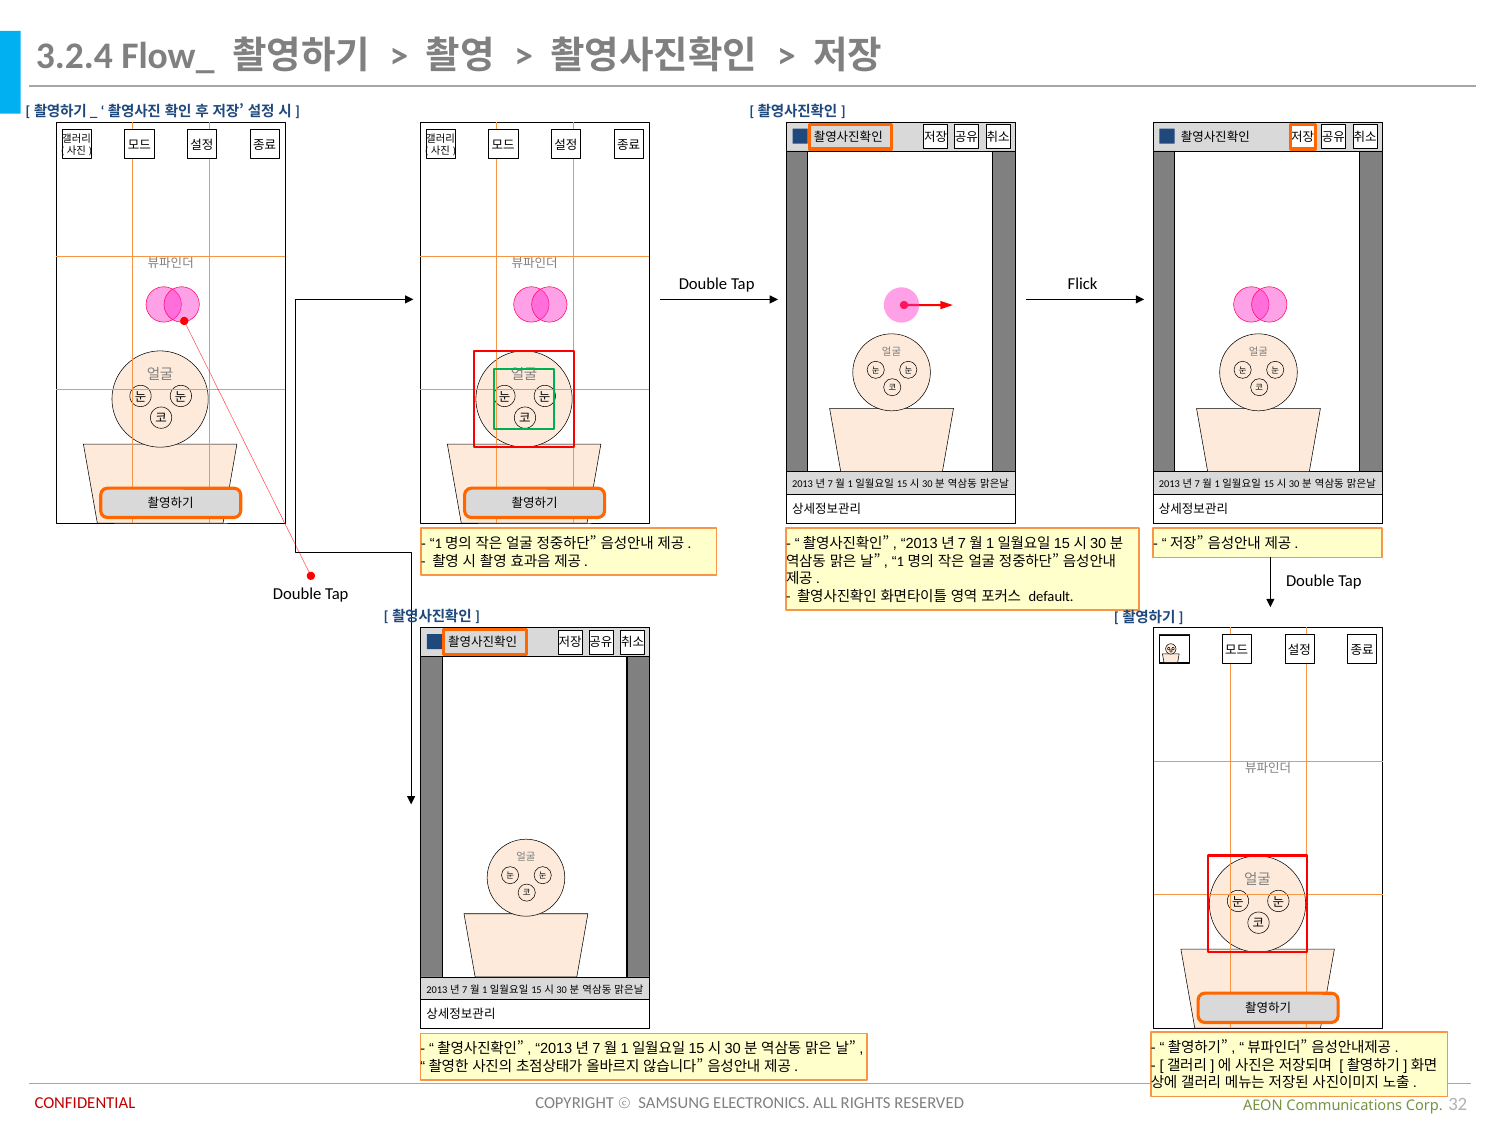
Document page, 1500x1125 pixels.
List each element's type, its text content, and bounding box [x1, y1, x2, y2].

text_box - “촬영사진확인”, “2013년7월1일월요일15시30분 역삼동 맑은 날”, “촬영한 사진의 초점상태가 올바르지 않습니다” 음성안내 제공. [420, 1033, 868, 1081]
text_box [441, 655, 628, 978]
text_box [294, 299, 412, 805]
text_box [785, 121, 1016, 524]
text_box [1269, 556, 1379, 608]
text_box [55, 122, 286, 524]
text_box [1174, 150, 1360, 472]
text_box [1025, 264, 1145, 301]
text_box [420, 626, 650, 1029]
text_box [513, 286, 568, 323]
text_box [촬영사진확인] [415, 607, 555, 625]
list 3.2.4 Flow_ 촬영하기 > 촬영 > 촬영사진확인 > 저장 [21, 23, 1471, 80]
text_box Double Tap [258, 584, 289, 611]
text_box - “촬영사진확인”, “2013년7월1일월요일15시30분 역삼동 맑은 날”, “1명의 작은 얼굴 정중하단” 음성안내 제공. - 촬영사진확인 화면타이틀 영역 포커스 default. [785, 528, 1139, 610]
slide_number 32 [1376, 1088, 1483, 1117]
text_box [419, 122, 650, 524]
text_box [촬영사진확인] [749, 101, 921, 120]
text_box - “1명의 작은 얼굴 정중하단” 음성안내 제공. - 촬영 시 촬영 효과음 제공. [421, 528, 717, 575]
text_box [183, 320, 289, 576]
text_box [807, 150, 993, 472]
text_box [1153, 627, 1383, 1029]
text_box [659, 264, 779, 301]
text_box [1159, 634, 1190, 663]
text_box - “저장” 음성안내 제공. [1153, 531, 1383, 558]
text_box - “촬영하기”, “뷰파인더” 음성안내제공. - [갤러리]에 사진은 저장되며 [촬영하기]화면 상에 갤러리 메뉴는 저장된 사진이미지 노출. [1150, 1032, 1448, 1097]
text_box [1152, 121, 1383, 524]
text_box [촬영하기_ ‘촬영사진 확인 후 저장’ 설정 시] [25, 101, 375, 120]
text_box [1233, 286, 1288, 323]
text_box [촬영하기] [1114, 607, 1259, 626]
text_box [145, 286, 200, 323]
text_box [883, 286, 953, 323]
